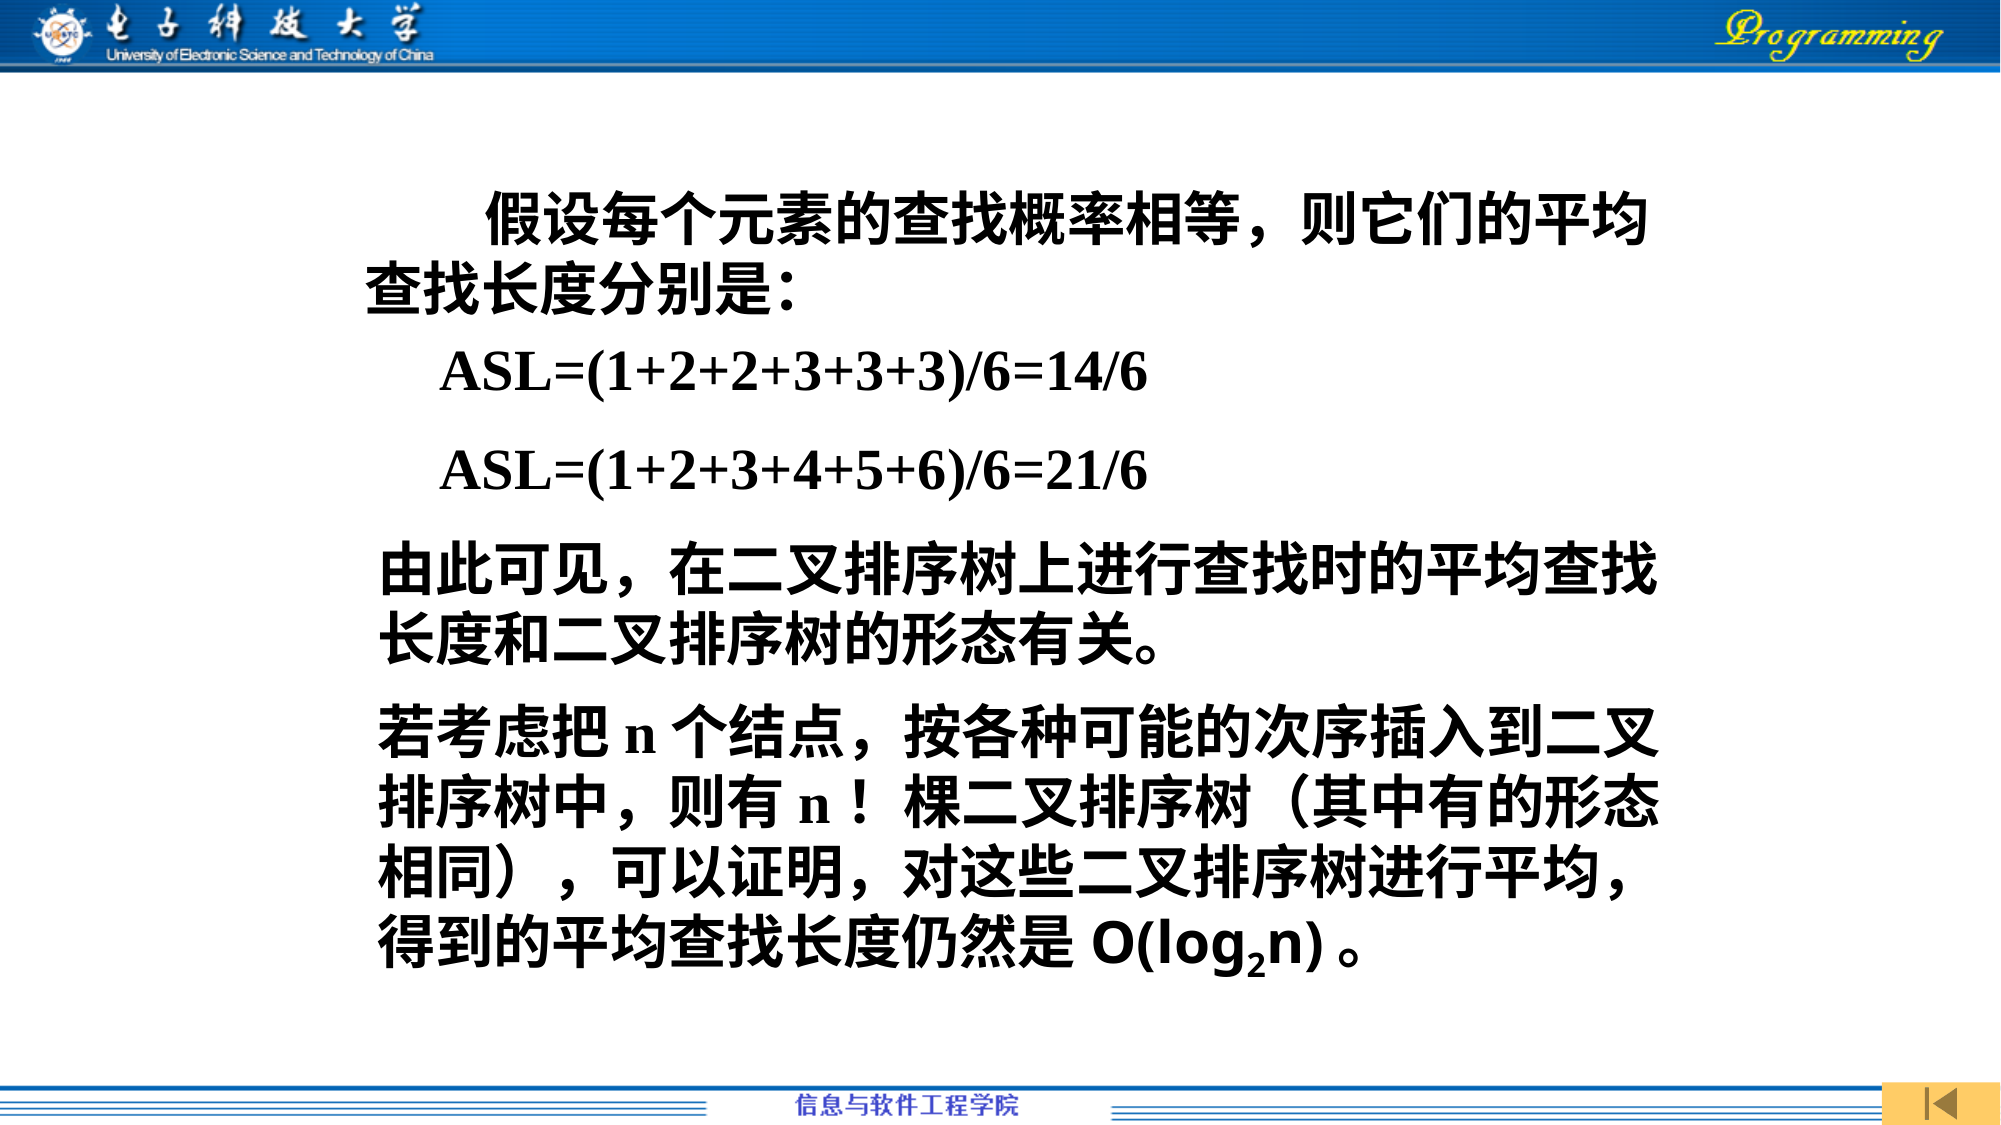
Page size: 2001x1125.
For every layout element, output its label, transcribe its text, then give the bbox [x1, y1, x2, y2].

text_box 若考虑把n个结点，按各种可能的次序插入到二叉排序树中，则有n！棵二叉排序树（其中有的形态相同），可以证明，对这些二叉排序树进行平均，得到的平均查找长度仍然是O(log2n)。 [362, 687, 1688, 992]
text_box 假设每个元素的查找概率相等，则它们的平均查找长度分别是： [349, 174, 1700, 330]
text_box ASL=(1+2+2+3+3+3)/6=14/6 ASL=(1+2+3+4+5+6)/6=21/6 [424, 324, 1338, 509]
picture [0, 0, 2001, 1125]
text_box 由此可见，在二叉排序树上进行查找时的平均查找长度和二叉排序树的形态有关。 [362, 524, 1700, 680]
